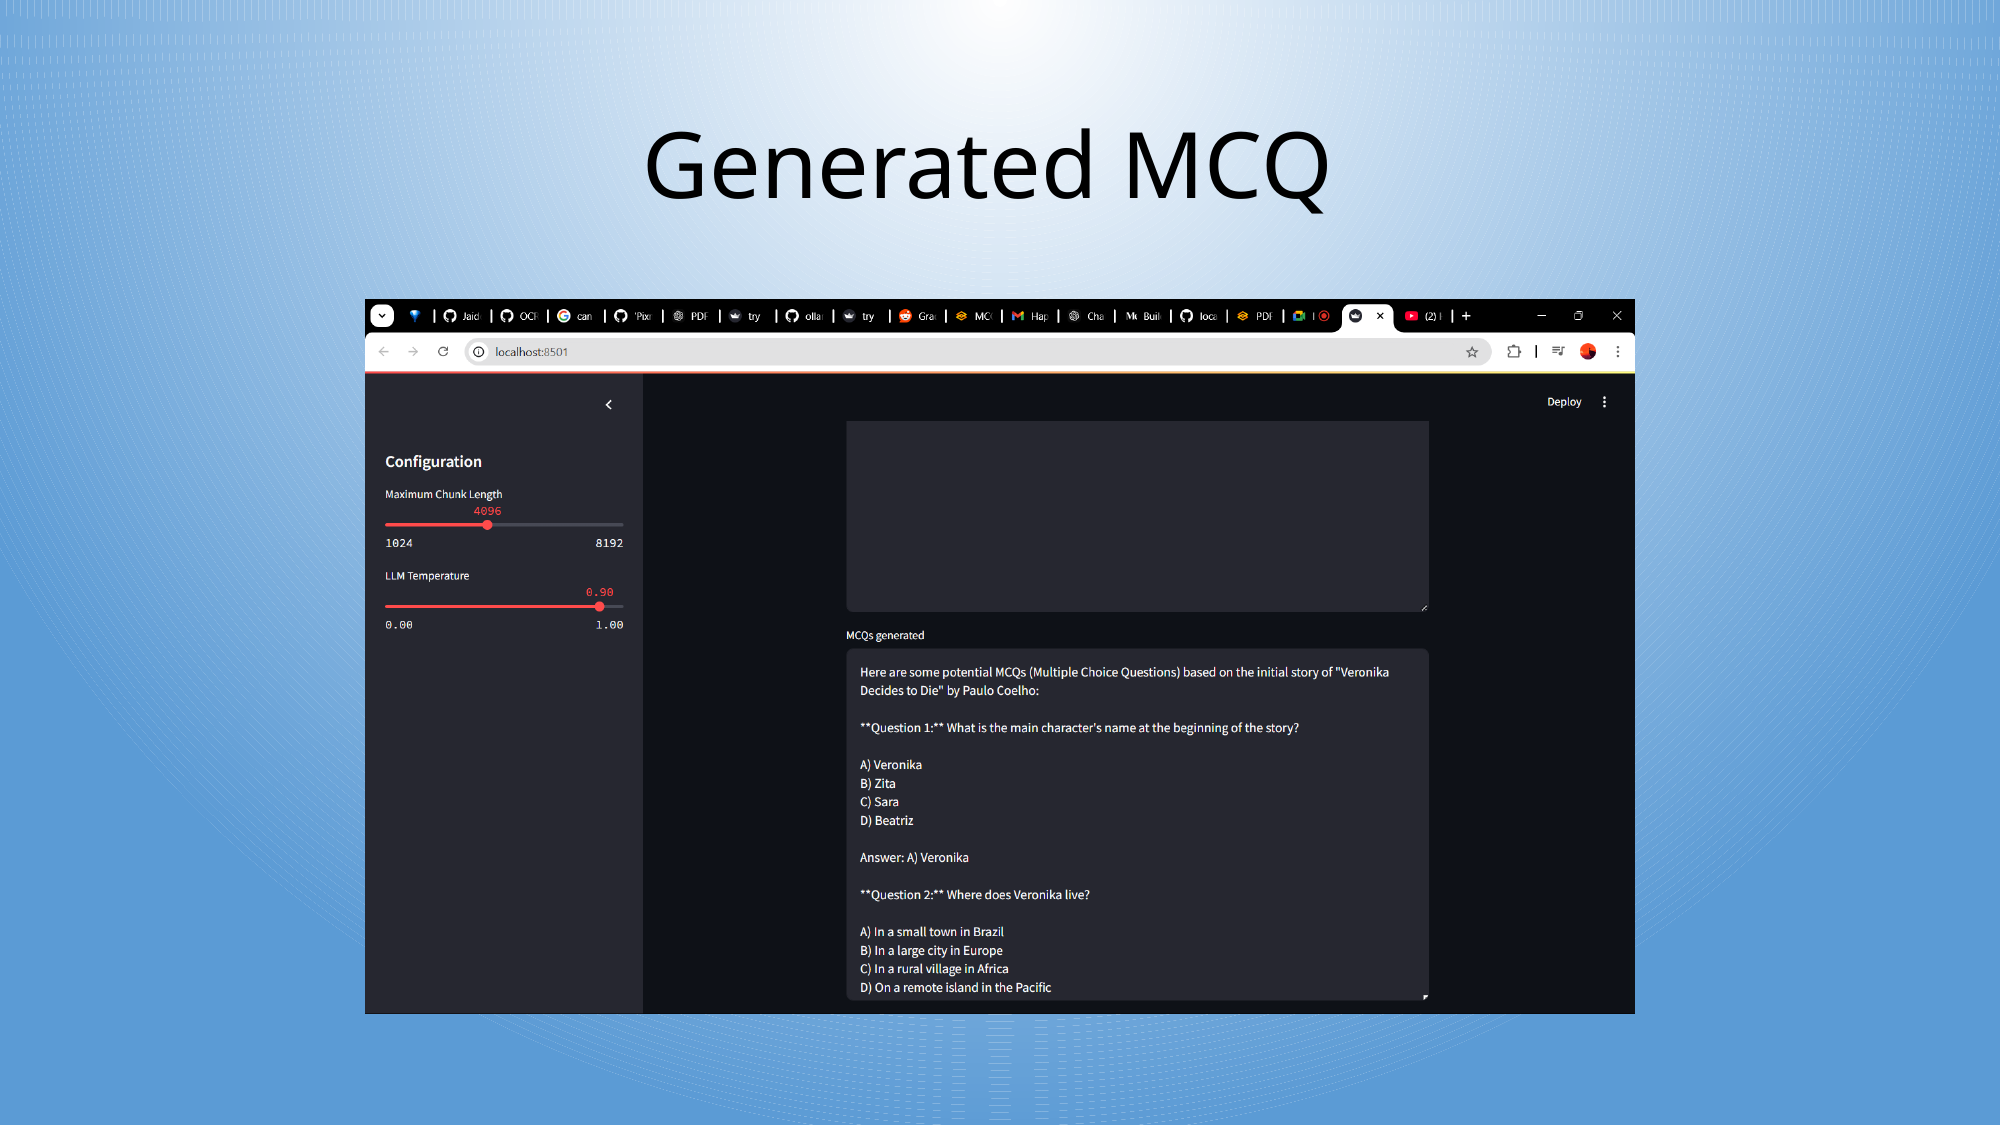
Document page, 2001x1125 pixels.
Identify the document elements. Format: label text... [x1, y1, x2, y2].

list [365, 299, 1635, 1014]
title Generated MCQ [137, 59, 1863, 278]
